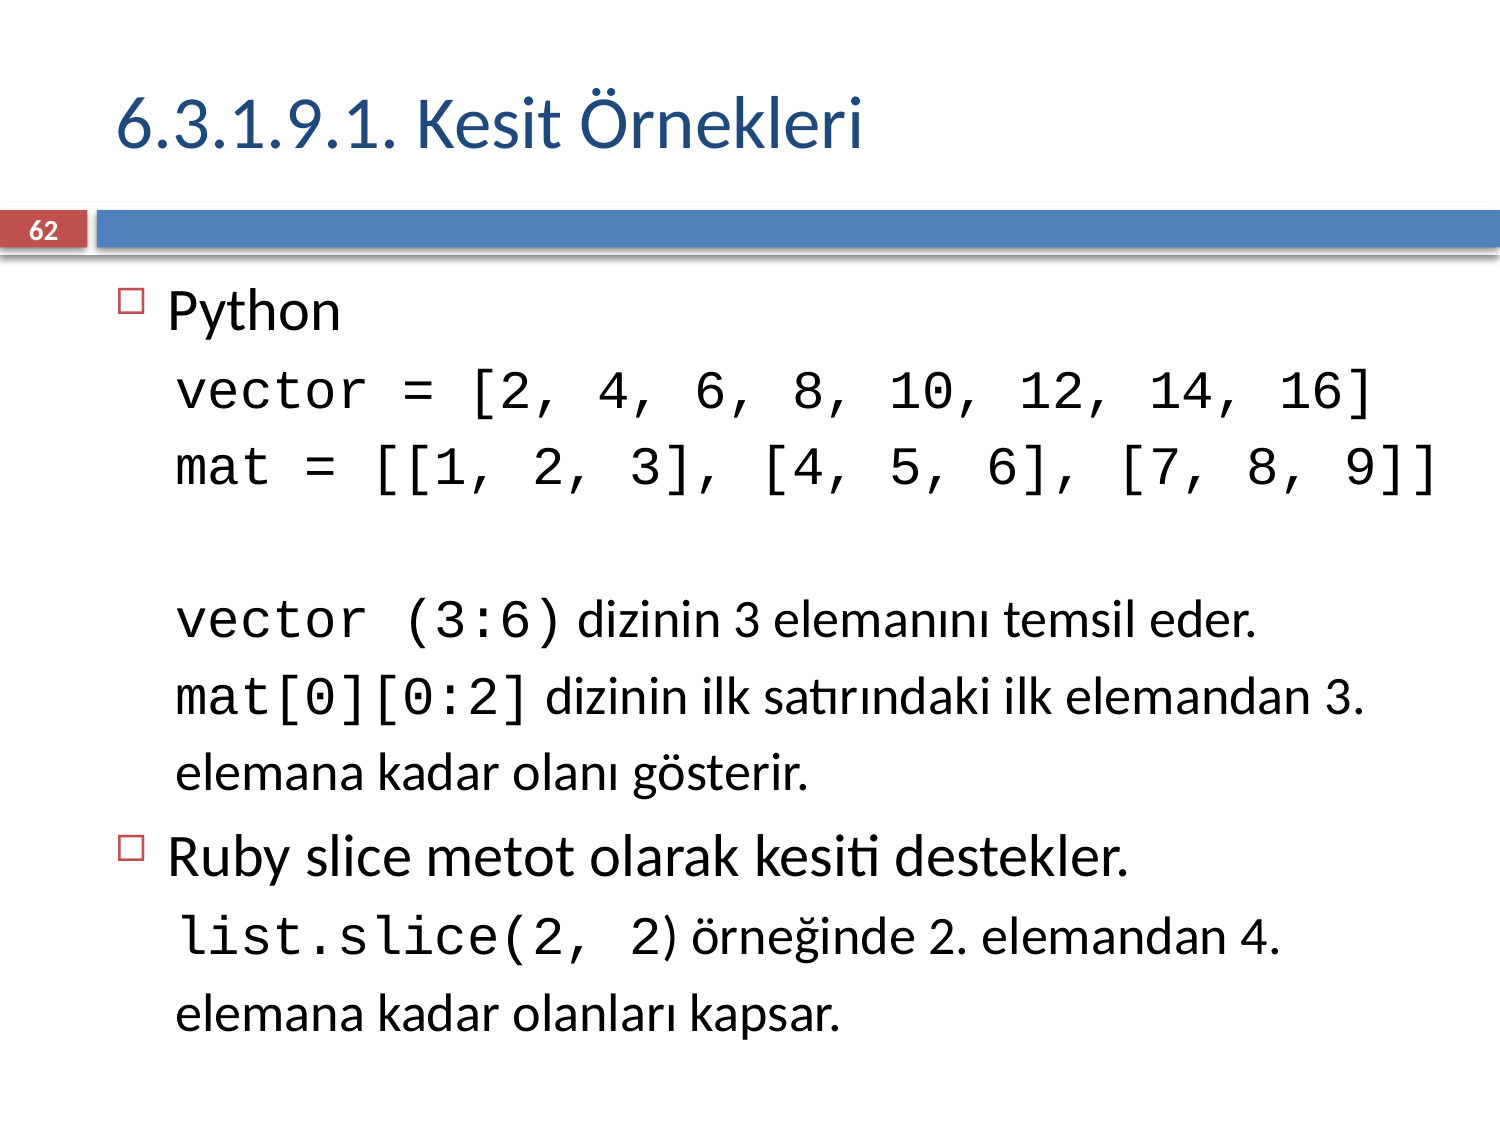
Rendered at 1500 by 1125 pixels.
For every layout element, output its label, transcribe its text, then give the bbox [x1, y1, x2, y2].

slide_number 62 [0, 208, 88, 249]
title 6.3.1.9.1. Kesit Örnekleri [100, 37, 1438, 200]
list Python vector = [2, 4, 6, 8, 10, 12, 14, 16] mat = [[1, 2, 3], [4, 5, 6], [7, 8, 9]] vector (3:6) dizinin 3 elemanını temsil eder. mat[0][0:2] dizinin ilk satırındaki ilk elemandan 3. elemana kadar olanı gösterir. Ruby slice metot olarak kesiti destekler. list.slice(2, 2) örneğinde 2. elemandan 4. elemana kadar olanları kapsar. [100, 262, 1477, 1102]
